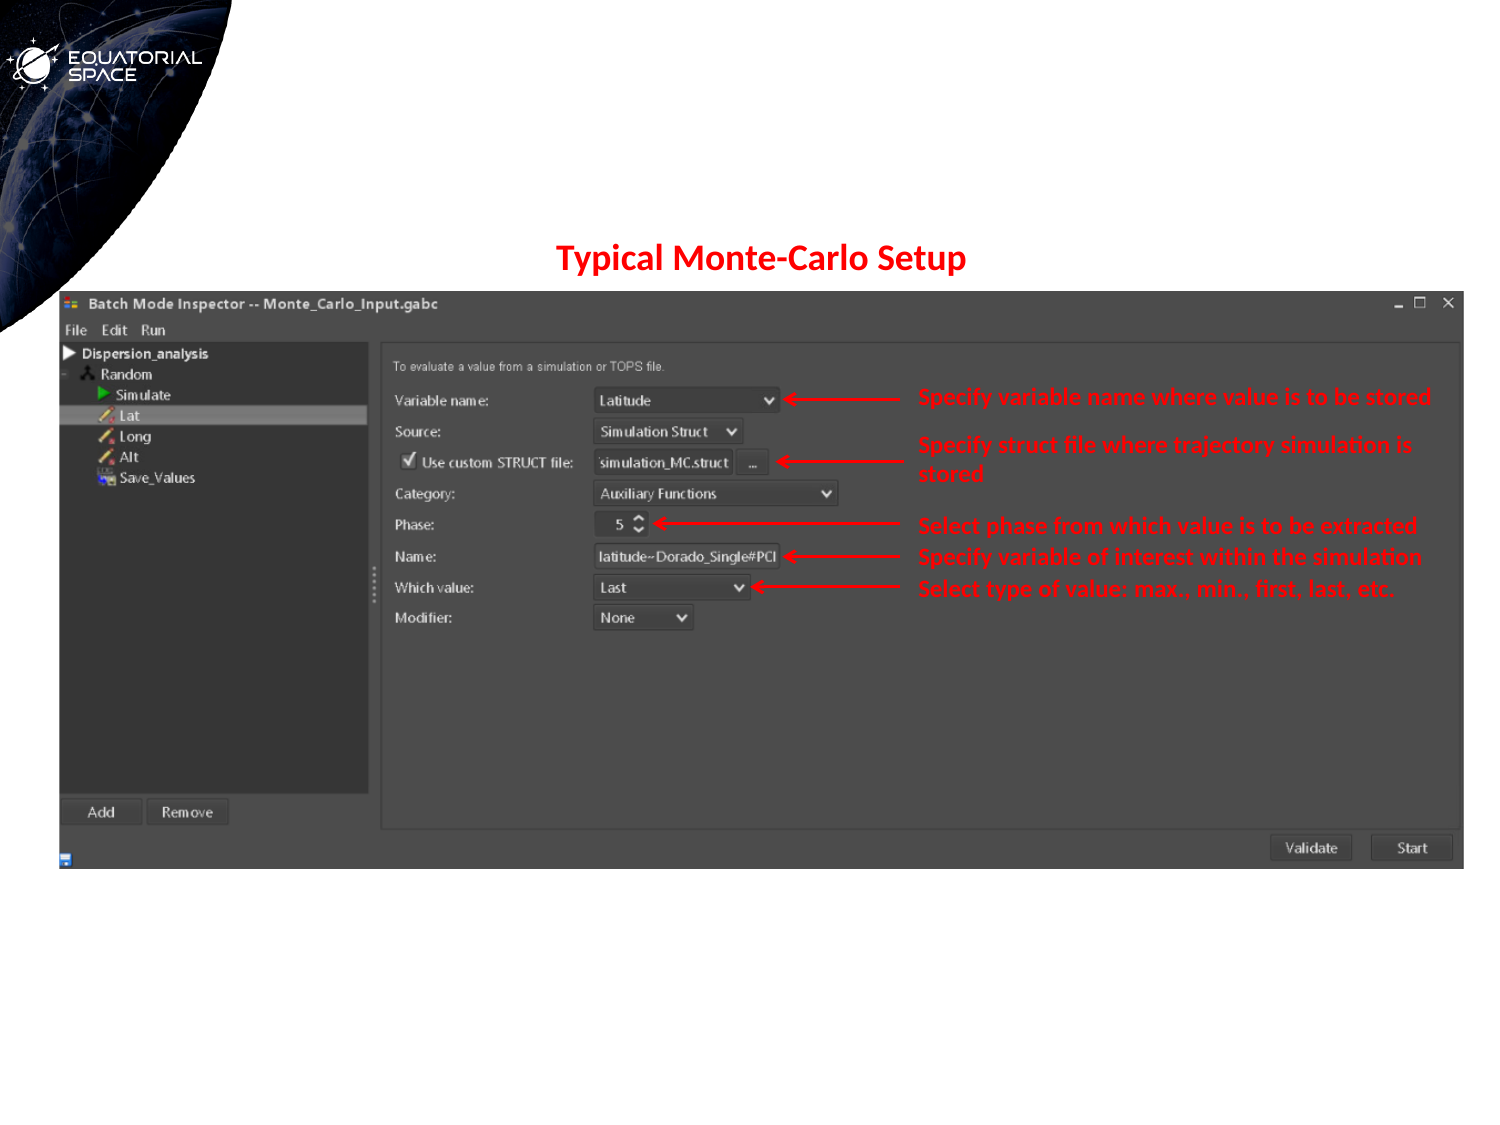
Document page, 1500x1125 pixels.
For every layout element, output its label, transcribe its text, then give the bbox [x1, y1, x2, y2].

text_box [0, 0, 232, 333]
text_box Typical Monte-Carlo Setup [472, 225, 1052, 286]
picture [59, 290, 1464, 870]
